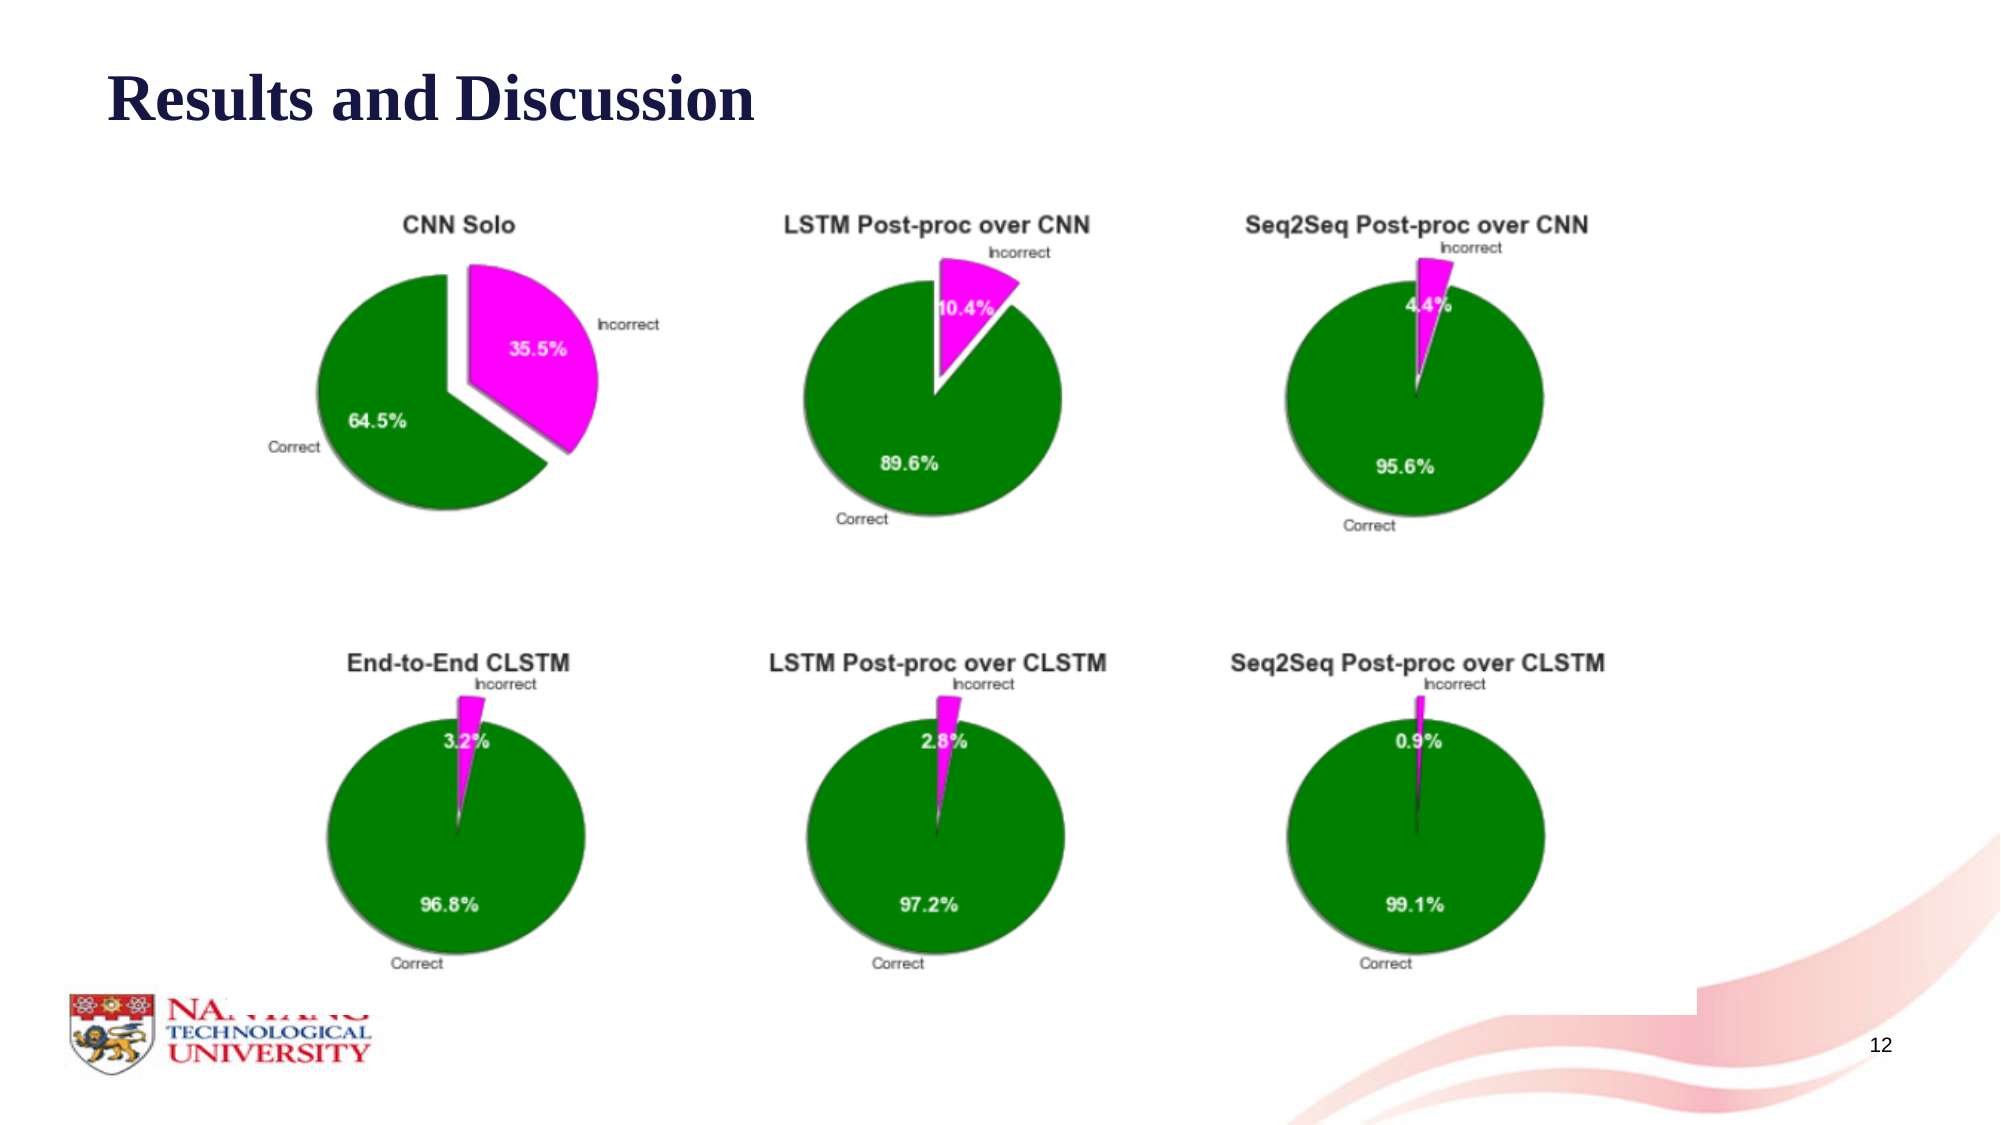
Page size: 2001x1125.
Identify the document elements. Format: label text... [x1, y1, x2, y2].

slide_number 12 [1859, 1023, 1901, 1063]
title Results and Discussion [99, 0, 1901, 189]
picture [0, 0, 2000, 1125]
